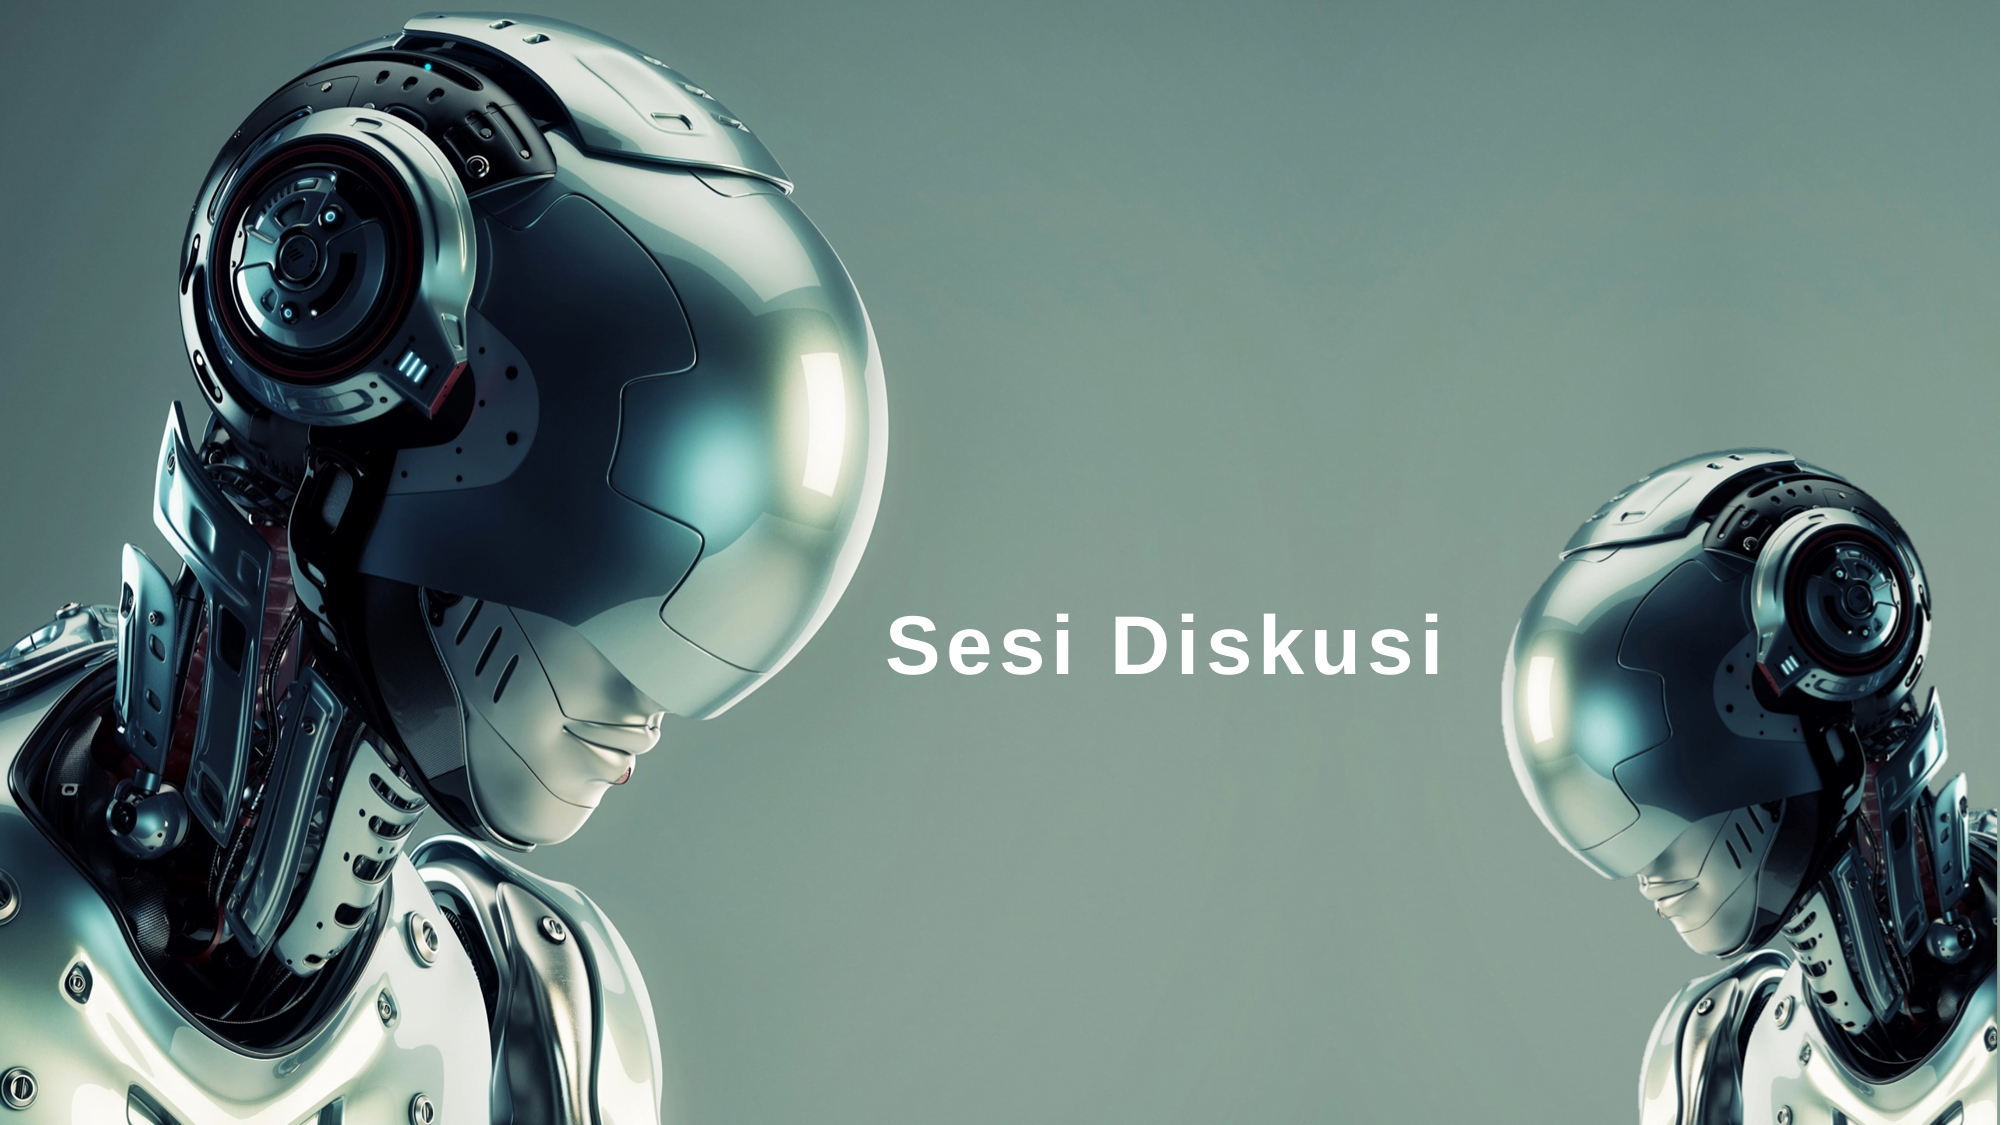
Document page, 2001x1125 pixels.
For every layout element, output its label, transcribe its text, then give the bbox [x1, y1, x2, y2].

picture [0, 0, 2000, 1125]
title Sesi Diskusi [870, 514, 1835, 699]
